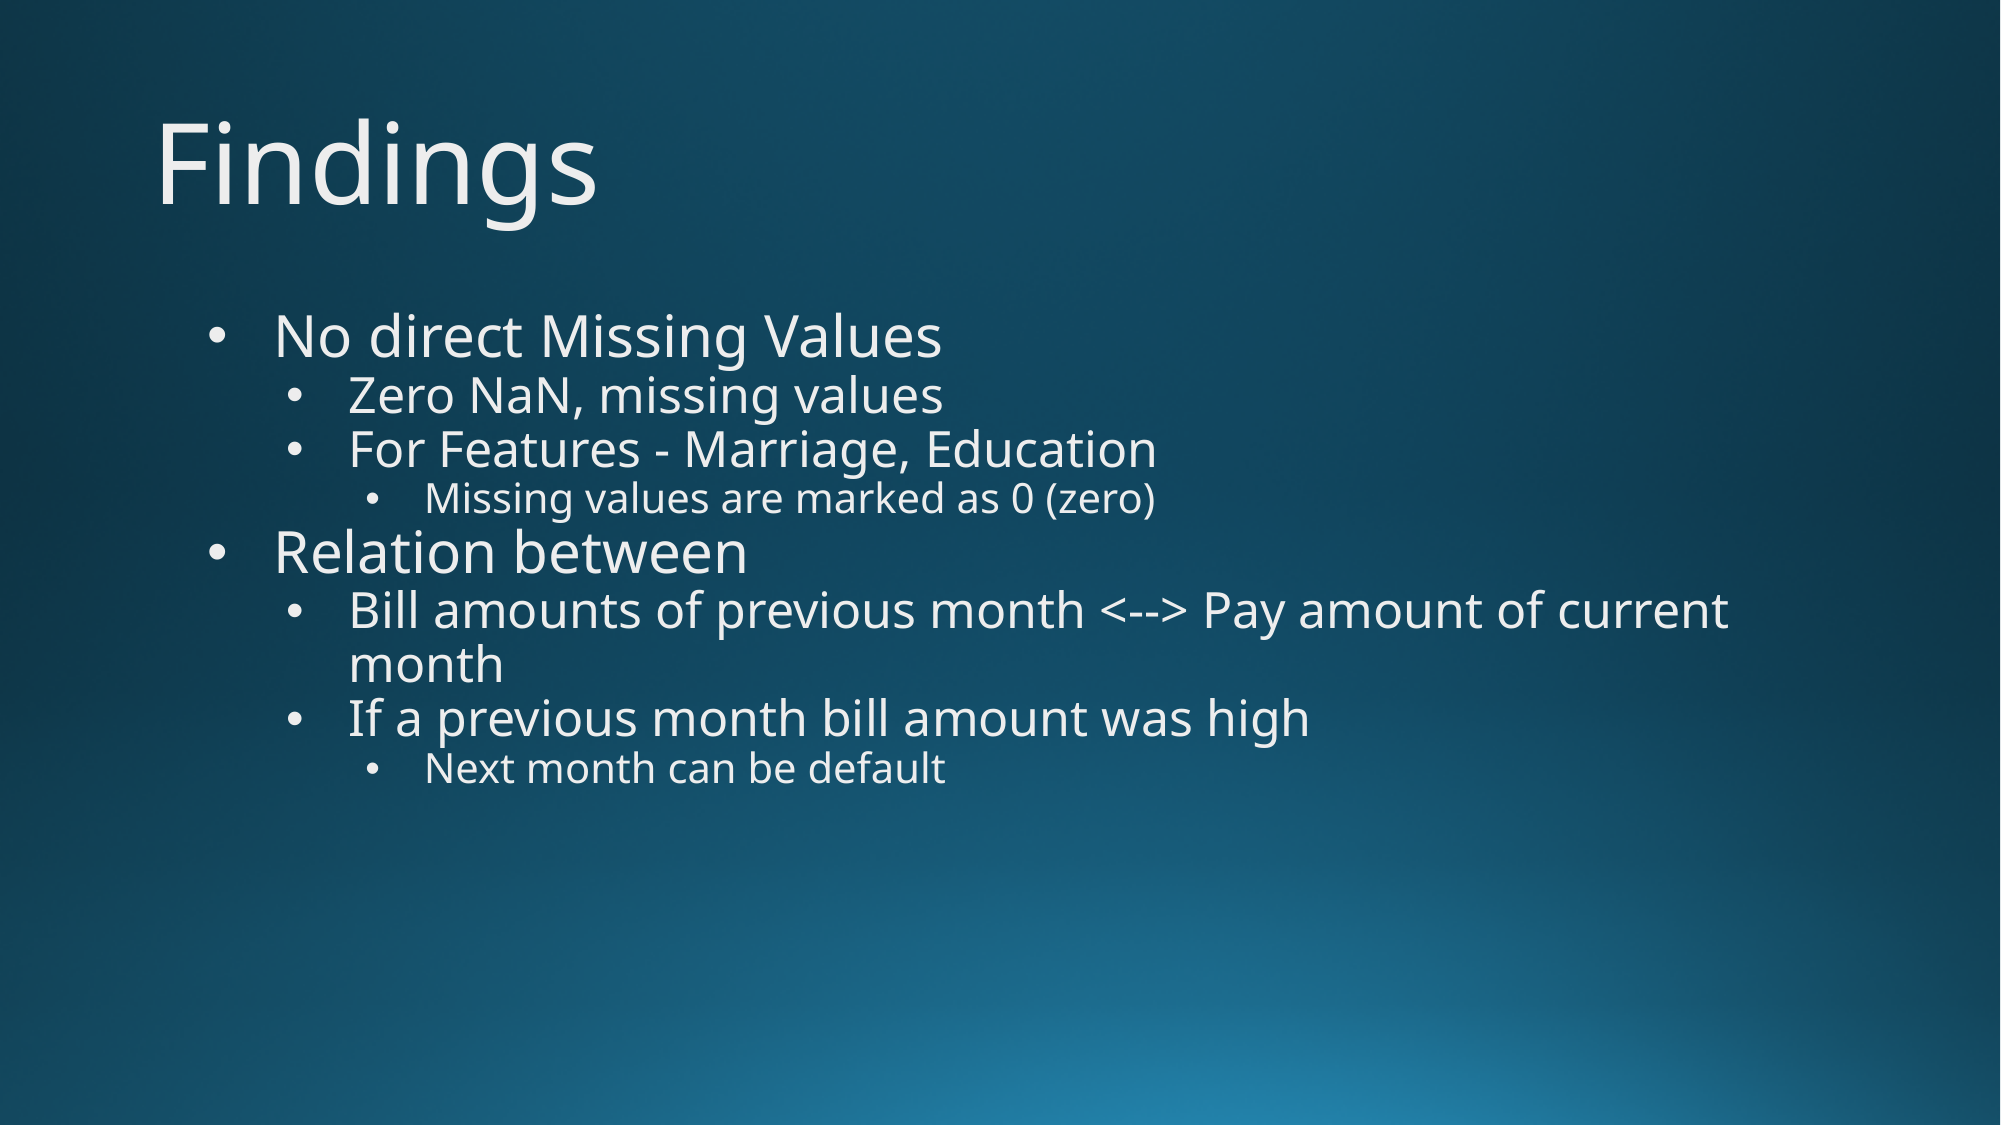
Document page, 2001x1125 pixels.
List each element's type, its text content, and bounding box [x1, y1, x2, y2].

list No direct Missing Values Zero NaN, missing values For Features - Marriage, Education Missing values are marked as 0 (zero) Relation between Bill amounts of previous month <--> Pay amount of current month If a previous month bill amount was high Next month can be default [183, 299, 1863, 1014]
title Findings [137, 59, 1863, 278]
picture [0, 0, 2001, 1125]
